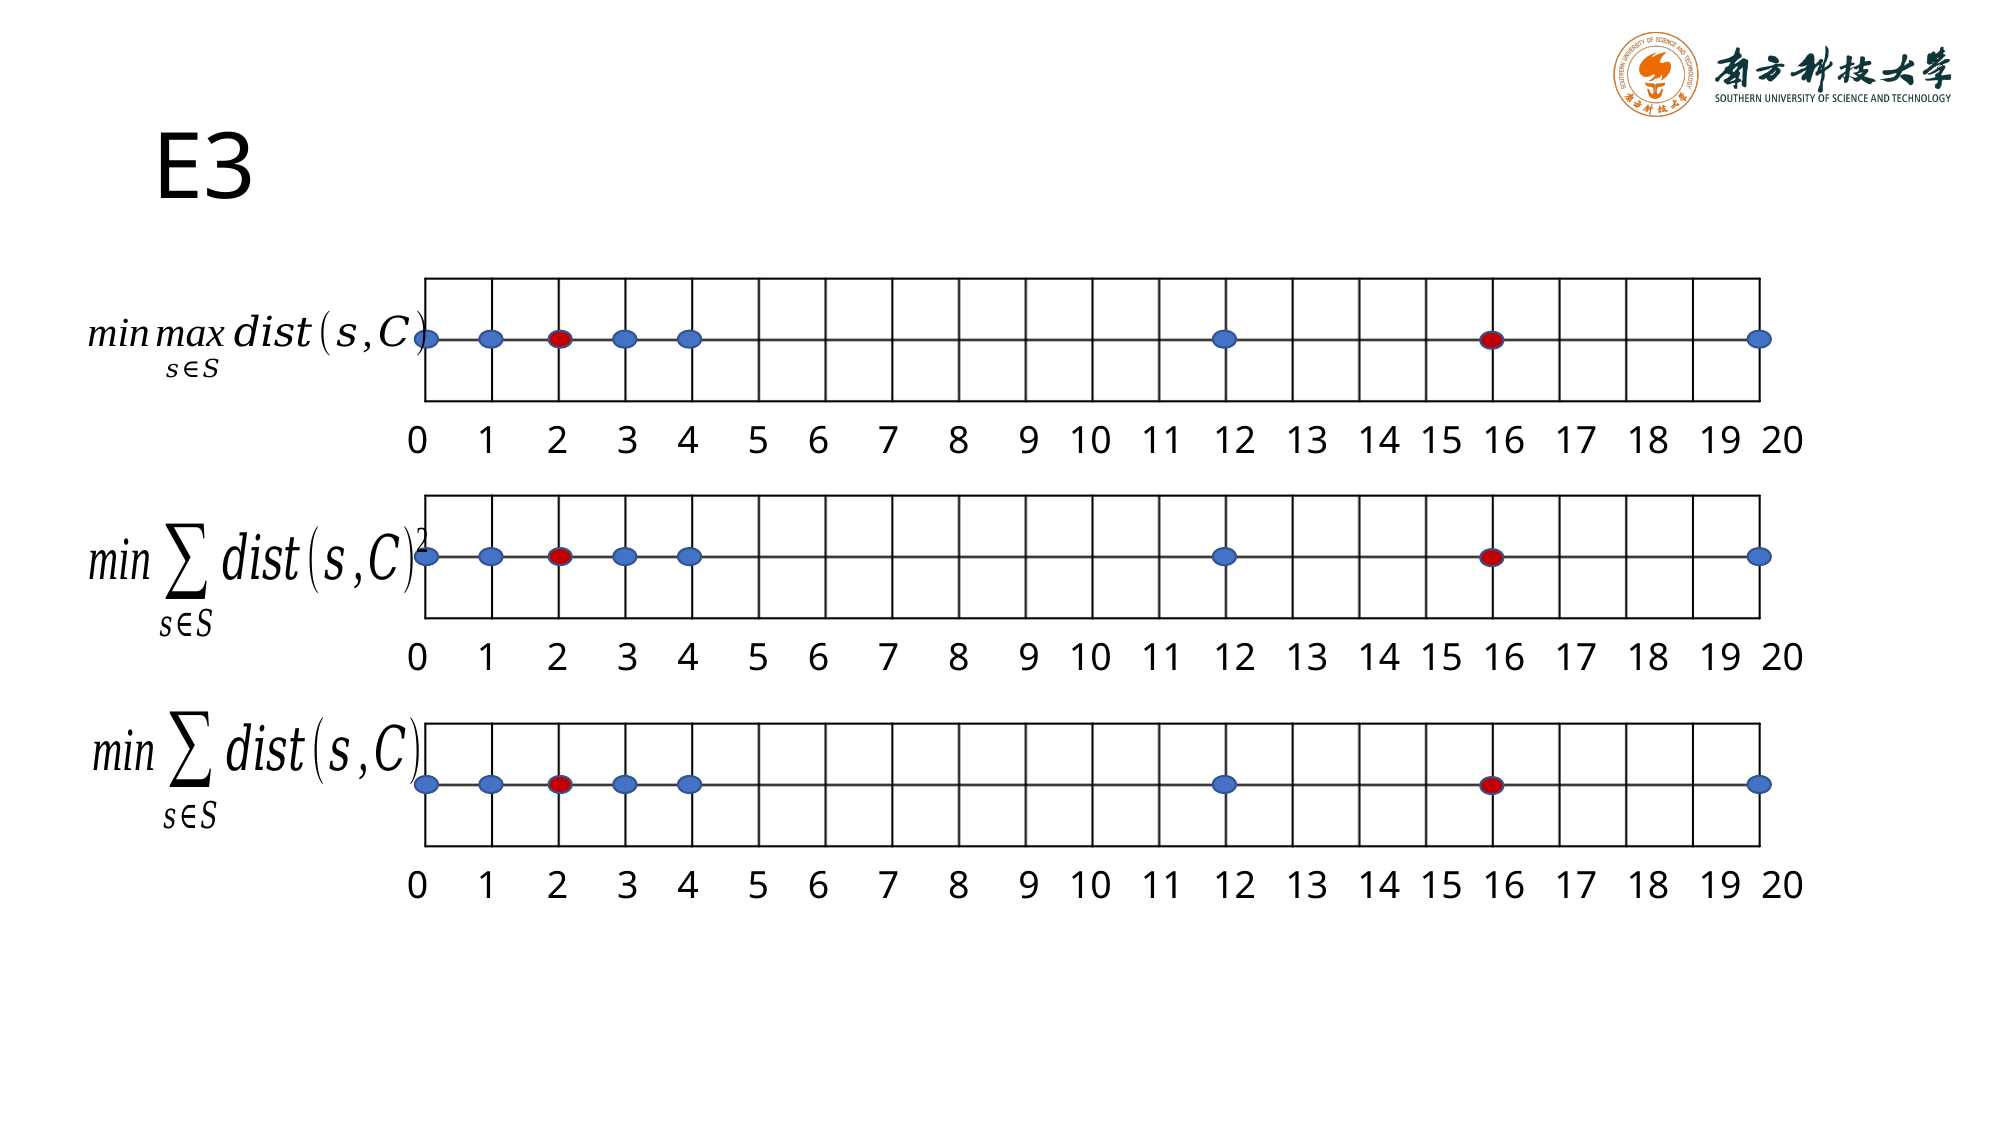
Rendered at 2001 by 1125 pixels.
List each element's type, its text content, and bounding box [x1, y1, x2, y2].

title E3 [137, 59, 1863, 278]
picture [1444, 0, 2001, 313]
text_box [397, 277, 1816, 470]
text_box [397, 494, 1816, 687]
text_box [397, 722, 1816, 915]
